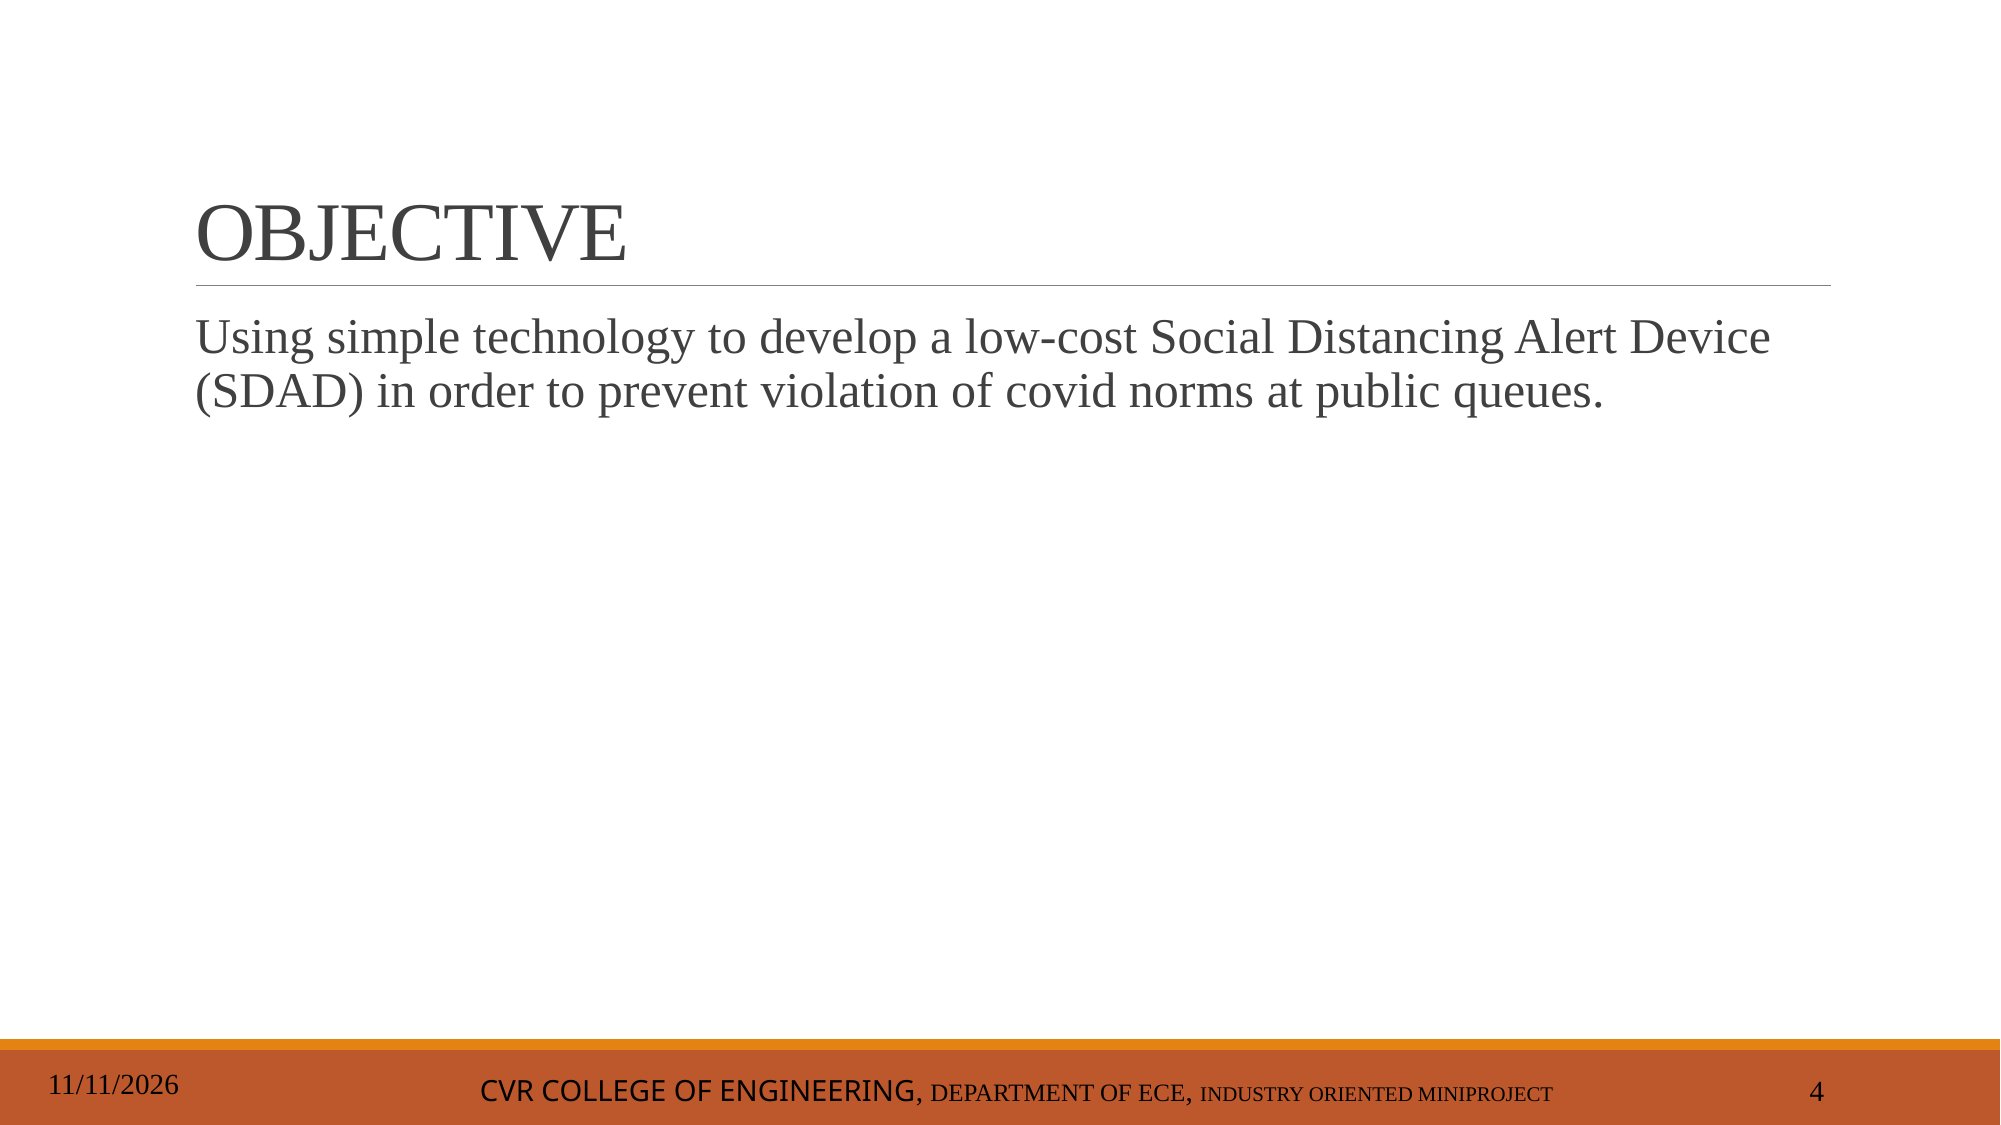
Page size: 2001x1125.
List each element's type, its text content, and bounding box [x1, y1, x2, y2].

slide_number 4 [1732, 1059, 1840, 1120]
footer CVR COLLEGE OF ENGINEERING, DEPARTMENT OF ECE, INDUSTRY ORIENTED MINIPROJECT [300, 1059, 1732, 1120]
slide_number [32, 1052, 439, 1113]
title OBJECTIVE [180, 47, 1830, 285]
list Using simple technology to develop a low-cost Social Distancing Alert Device (SDAD) in order to prevent violation of covid norms at public queues. [180, 302, 1830, 963]
